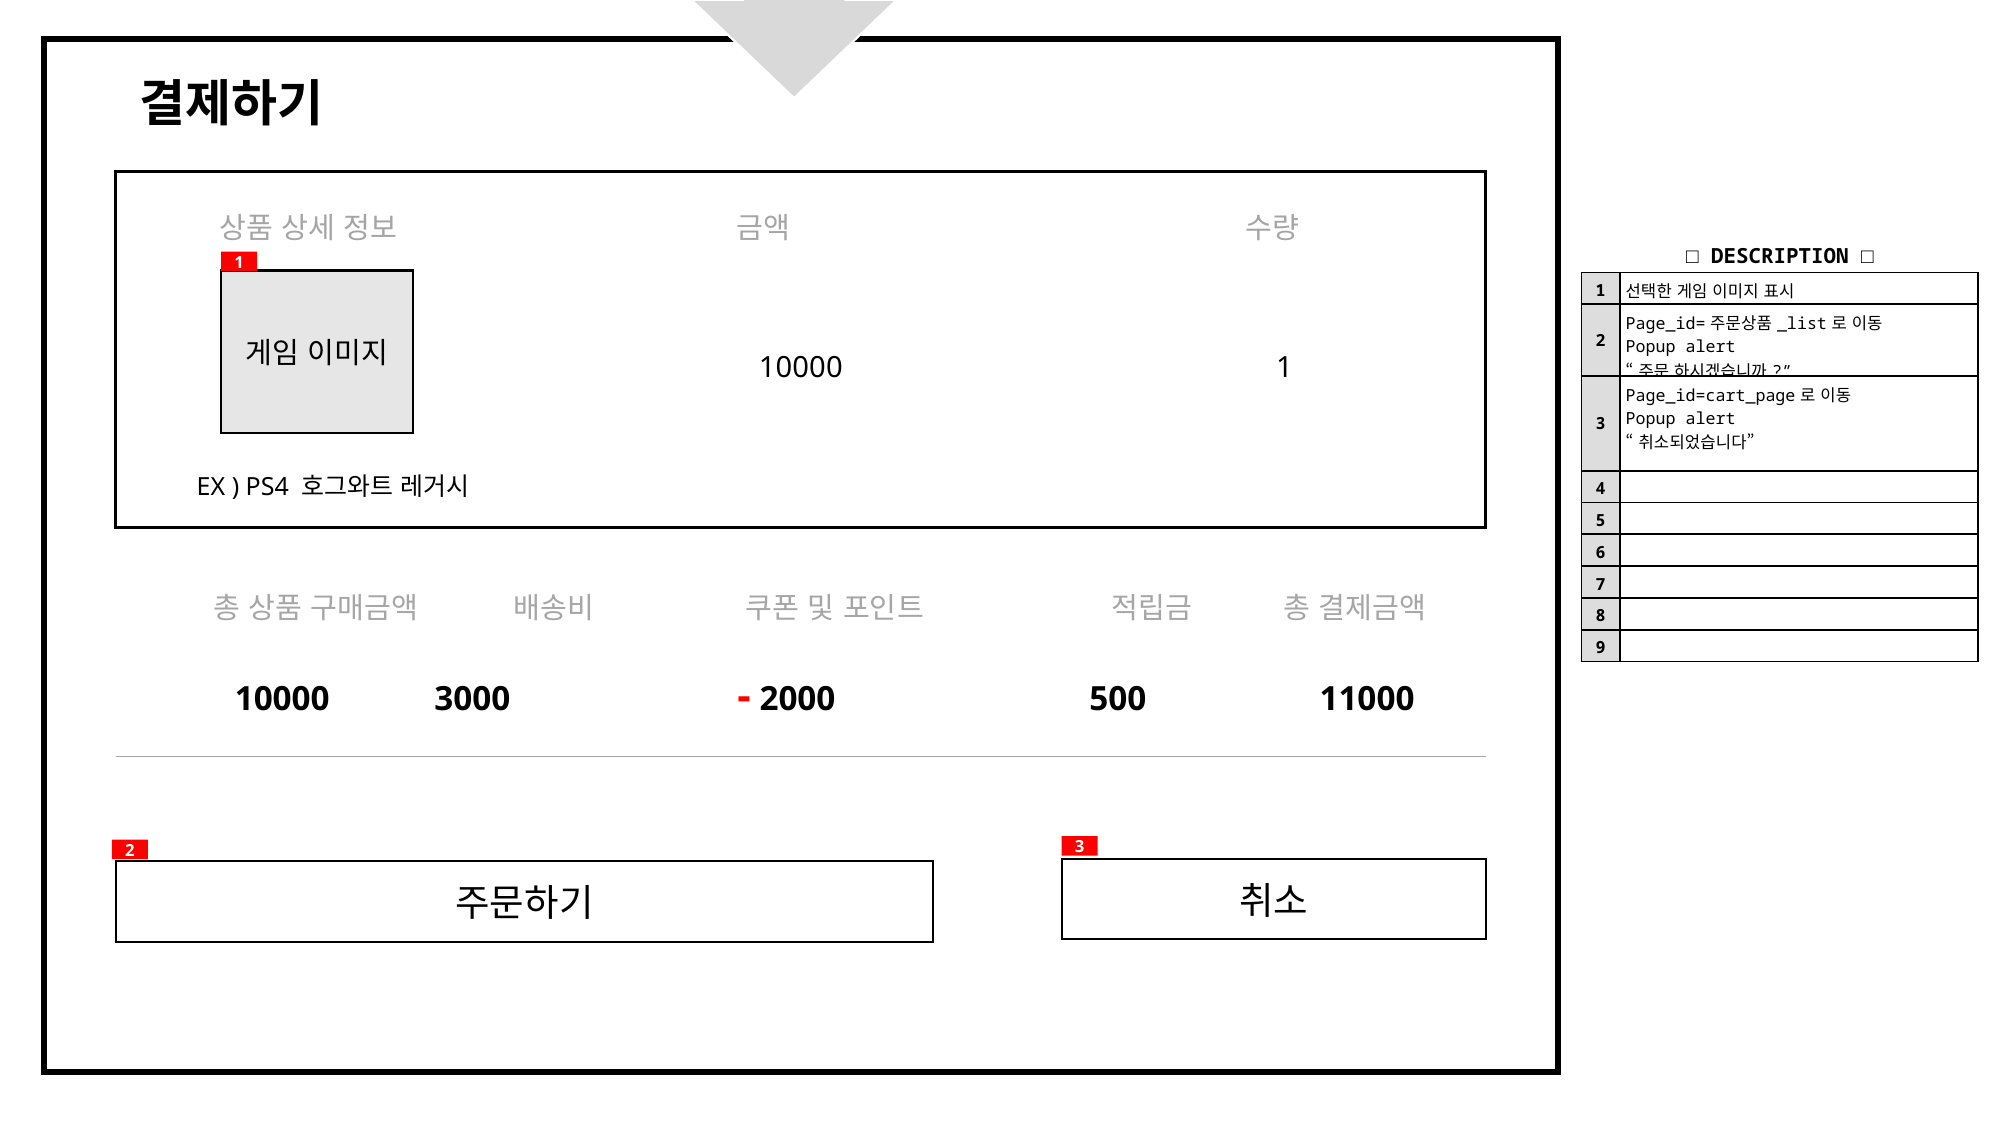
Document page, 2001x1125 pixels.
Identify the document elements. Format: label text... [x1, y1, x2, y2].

table_cell 3 [1582, 377, 1619, 470]
text_box 취소 [1061, 858, 1487, 940]
table_cell Page_id=주문상품_list로 이동 Popup alert “주문 하시겠습니까?” [1621, 305, 1977, 375]
table_cell 7 [1582, 567, 1619, 597]
text_box [690, 0, 899, 100]
table_cell 9 [1582, 631, 1619, 661]
table_cell 4 [1582, 472, 1619, 502]
table_cell 선택한 게임 이미지 표시 [1621, 273, 1977, 303]
table_cell [1621, 567, 1977, 597]
text_box 게임 이미지 [220, 269, 414, 434]
table_header □ DESCRIPTION □ [1582, 236, 1978, 272]
table_cell 2 [1582, 305, 1619, 375]
text_box 3 [1061, 836, 1098, 856]
text_box 2 [111, 839, 148, 860]
text_box [43, 38, 1559, 1073]
table_cell Page_id=cart_page로 이동 Popup alert “취소되었습니다” [1621, 377, 1977, 470]
table_cell [1621, 535, 1977, 565]
text_box 총 상품 구매금액 배송비 쿠폰 및 포인트 적립금 총 결제금액 [198, 581, 1442, 632]
table_cell [1621, 503, 1977, 533]
text_box 10000 3000 - 2000 500 11000 [176, 661, 1430, 727]
table_cell 5 [1582, 503, 1619, 533]
table_cell 8 [1582, 599, 1619, 629]
text_box 상품 상세 정보 금액 수량 [147, 201, 1463, 252]
text_box 주문하기 [115, 860, 934, 943]
table_cell 1 [1582, 273, 1619, 303]
text_box 1 [1261, 340, 1308, 391]
text_box EX ) PS4 호그와트 레거시 [181, 462, 492, 508]
text_box 1 [221, 251, 258, 272]
table_cell [1621, 599, 1977, 629]
text_box [115, 170, 1487, 528]
text_box 10000 [744, 340, 858, 391]
table_cell [1621, 631, 1977, 661]
table_cell 6 [1582, 535, 1619, 565]
table_cell [1621, 472, 1977, 502]
